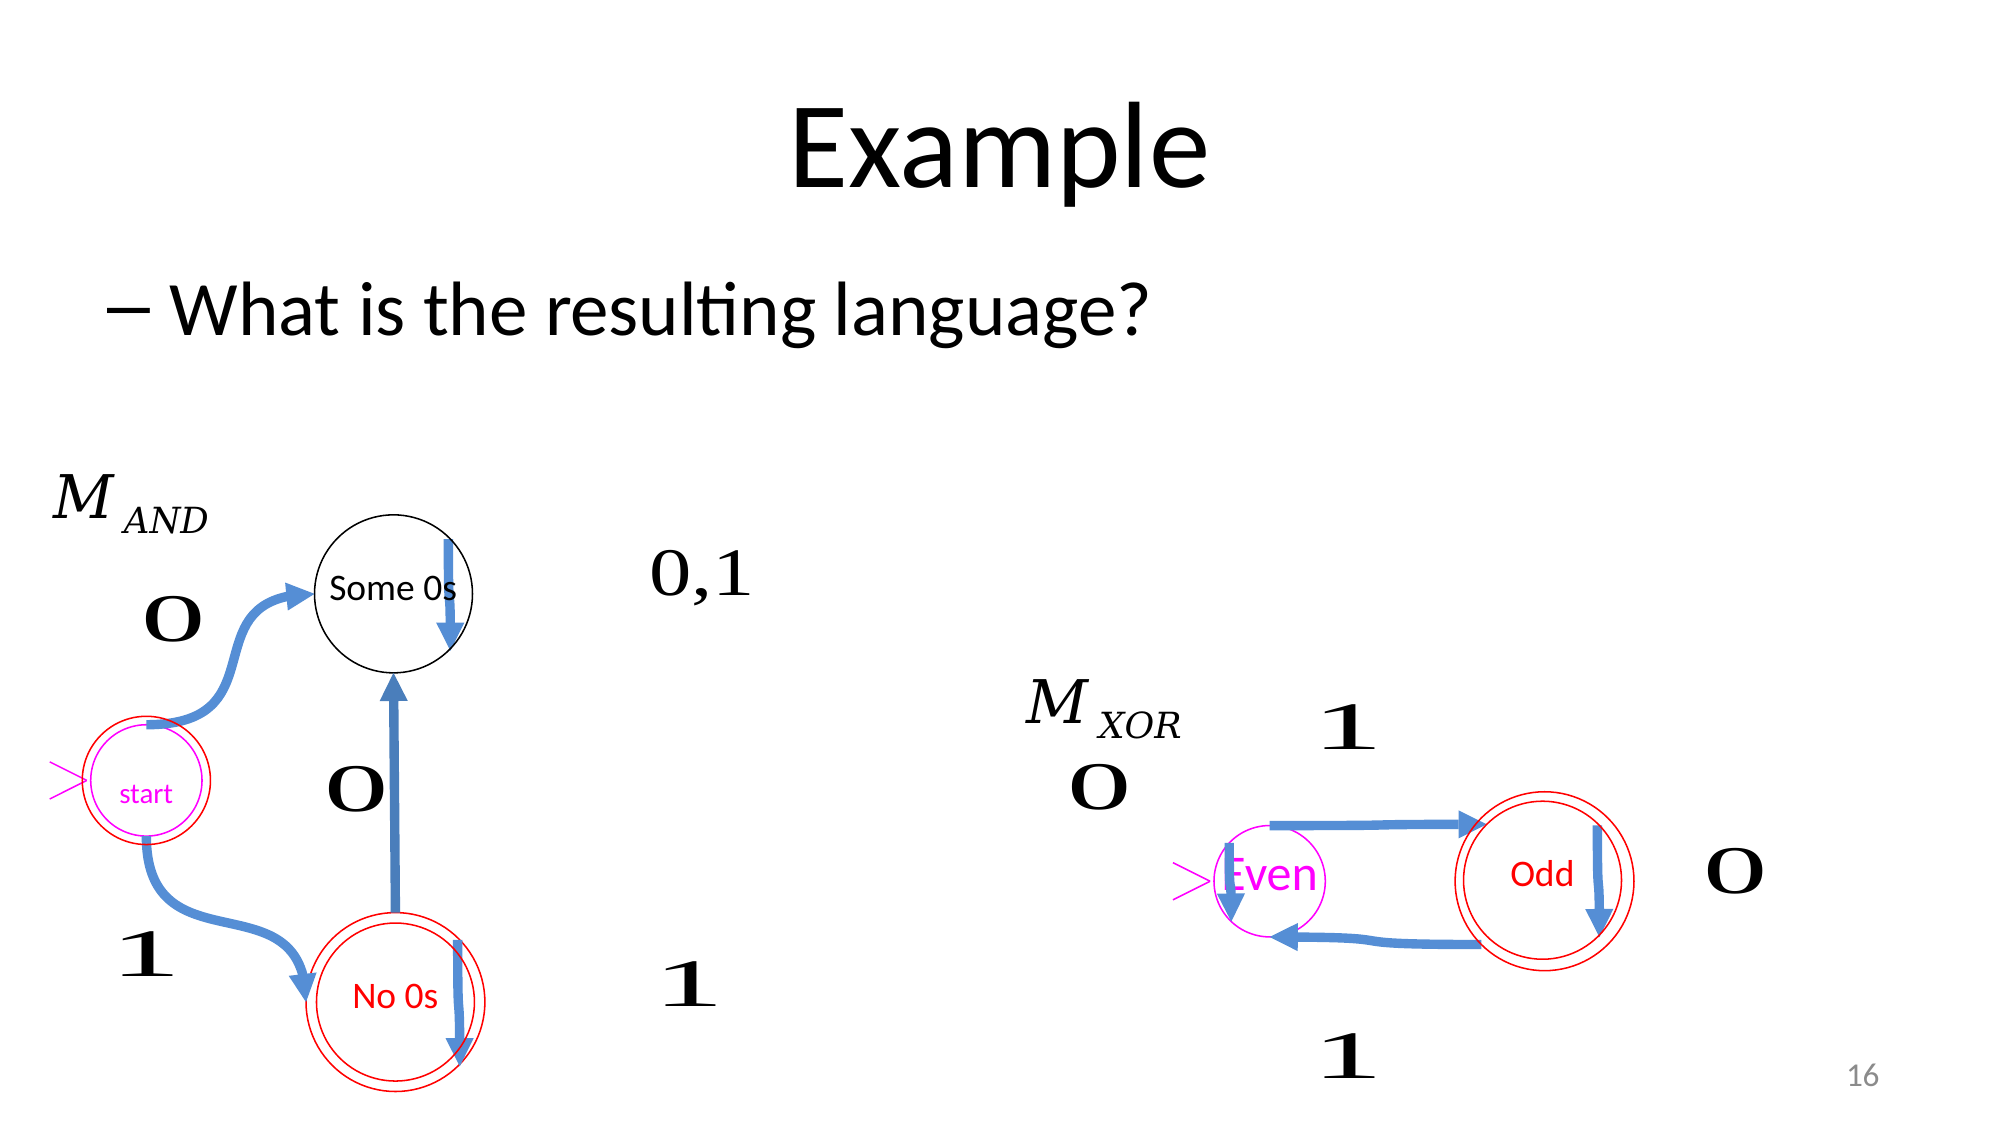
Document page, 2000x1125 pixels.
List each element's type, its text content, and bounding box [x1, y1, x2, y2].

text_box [49, 514, 758, 1092]
title Example [99, 45, 1900, 233]
slide_number 16 [1769, 1042, 1900, 1103]
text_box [1022, 670, 1774, 1095]
